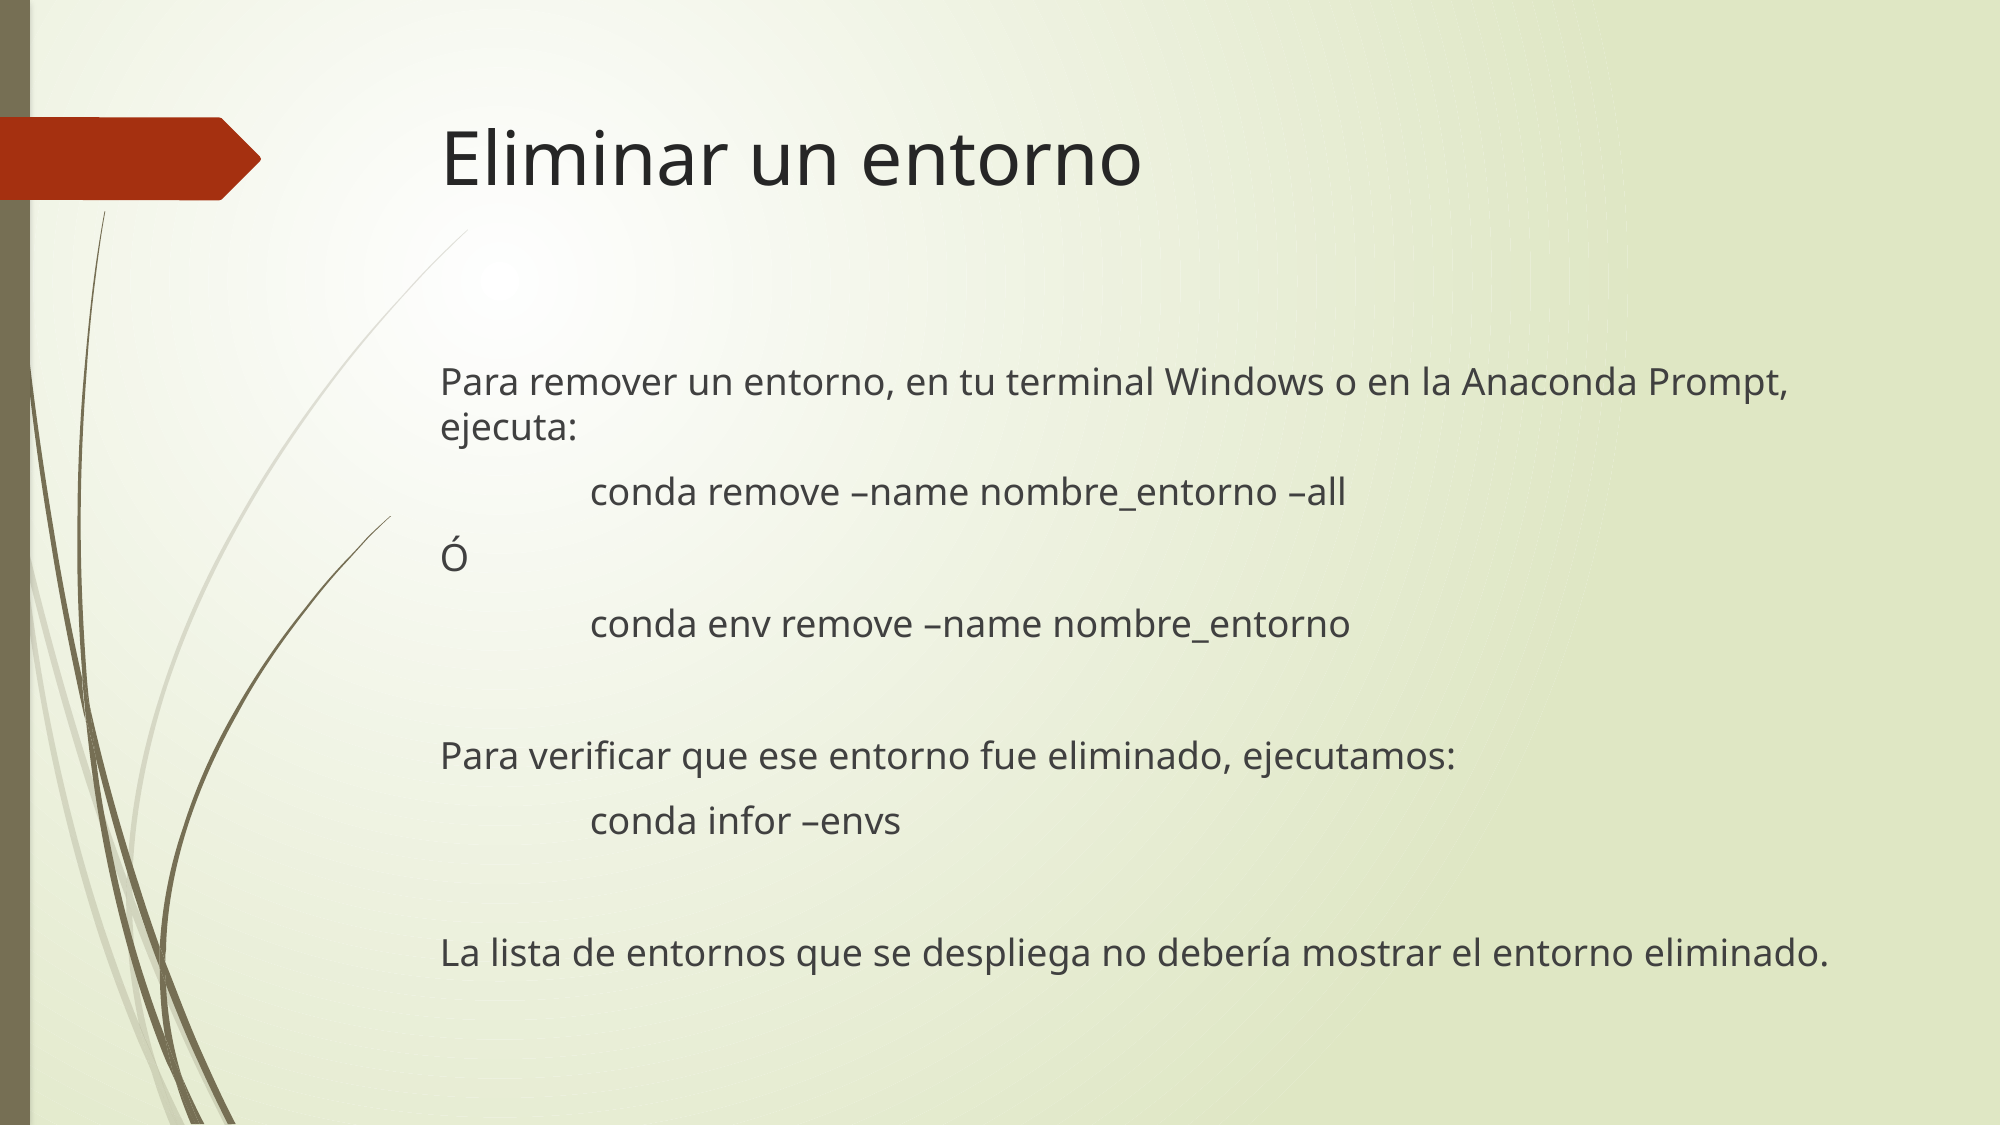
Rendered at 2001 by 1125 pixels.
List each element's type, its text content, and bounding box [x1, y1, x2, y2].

title Eliminar un entorno [425, 102, 1888, 313]
list Para remover un entorno, en tu terminal Windows o en la Anaconda Prompt, ejecuta: conda remove –name nombre_entorno –all Ó conda env remove –name nombre_entorno Para verificar que ese entorno fue eliminado, ejecutamos: conda infor –envs La lista de entornos que se despliega no debería mostrar el entorno eliminado. [424, 350, 1888, 1089]
